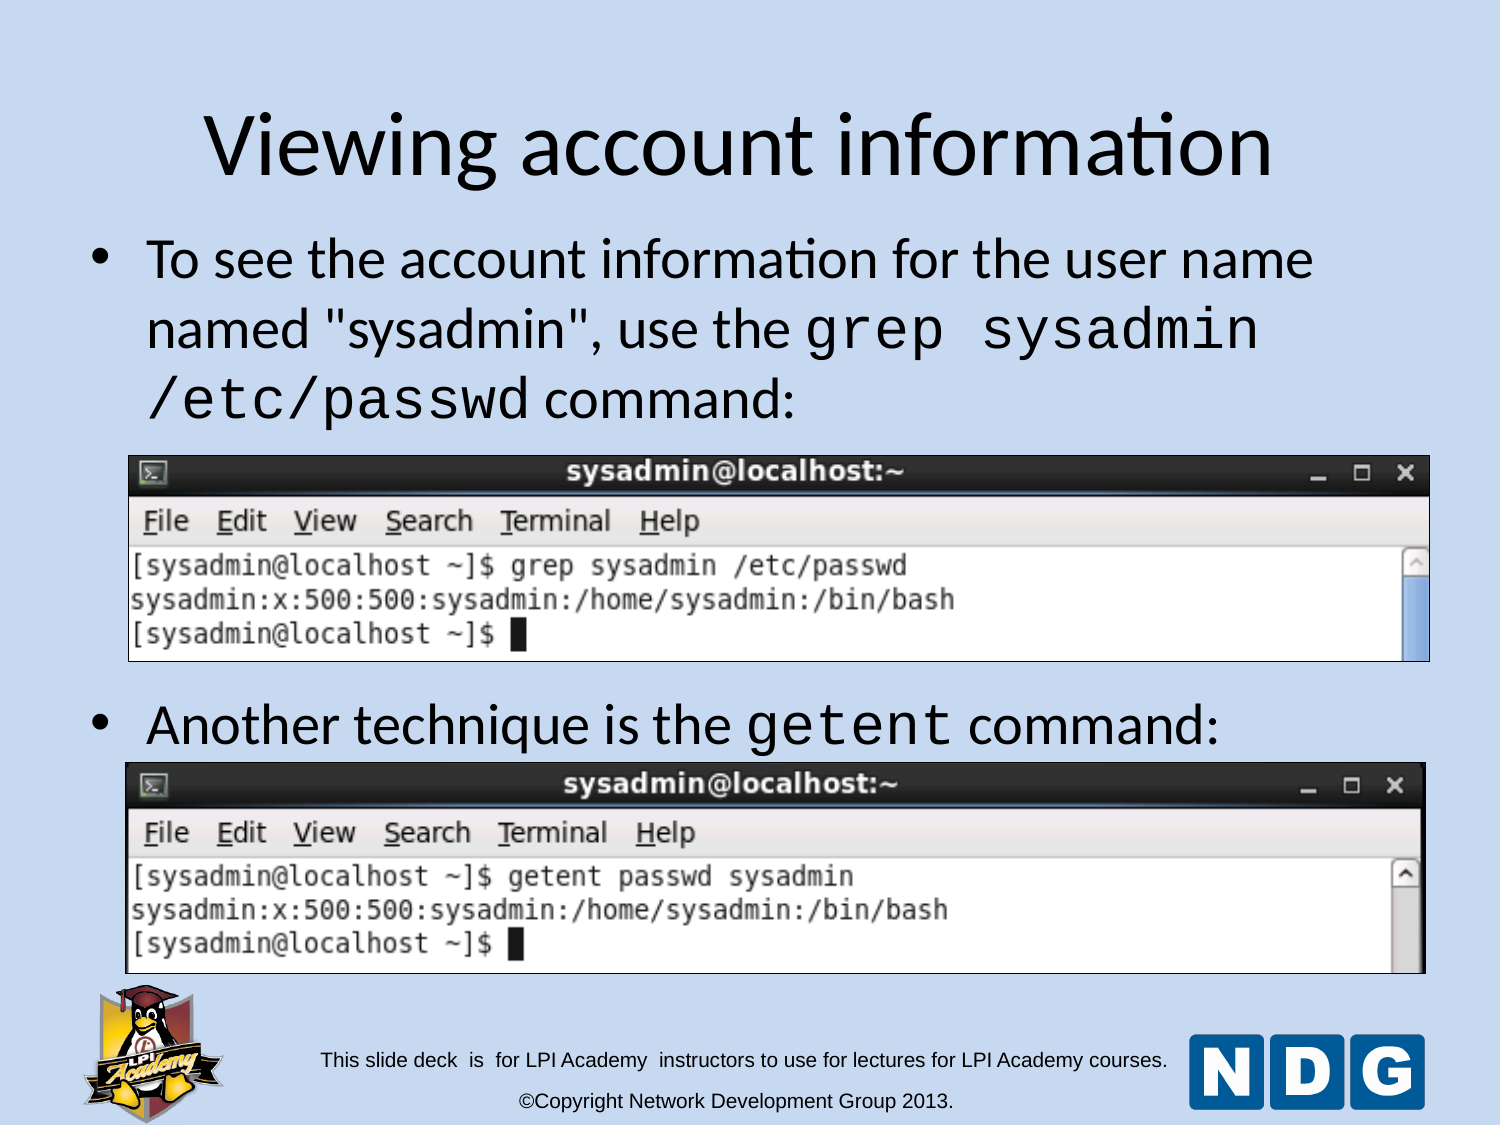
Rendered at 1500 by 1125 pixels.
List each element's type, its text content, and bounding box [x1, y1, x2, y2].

picture [124, 762, 1426, 973]
picture [75, 975, 229, 1125]
picture [1189, 1034, 1425, 1110]
title Viewing account information [74, 44, 1426, 212]
picture [128, 455, 1430, 662]
list To see the account information for the user name named "sysadmin", use the grep sysadmin /etc/passwd command: Another technique is the getent command: [74, 212, 1426, 956]
